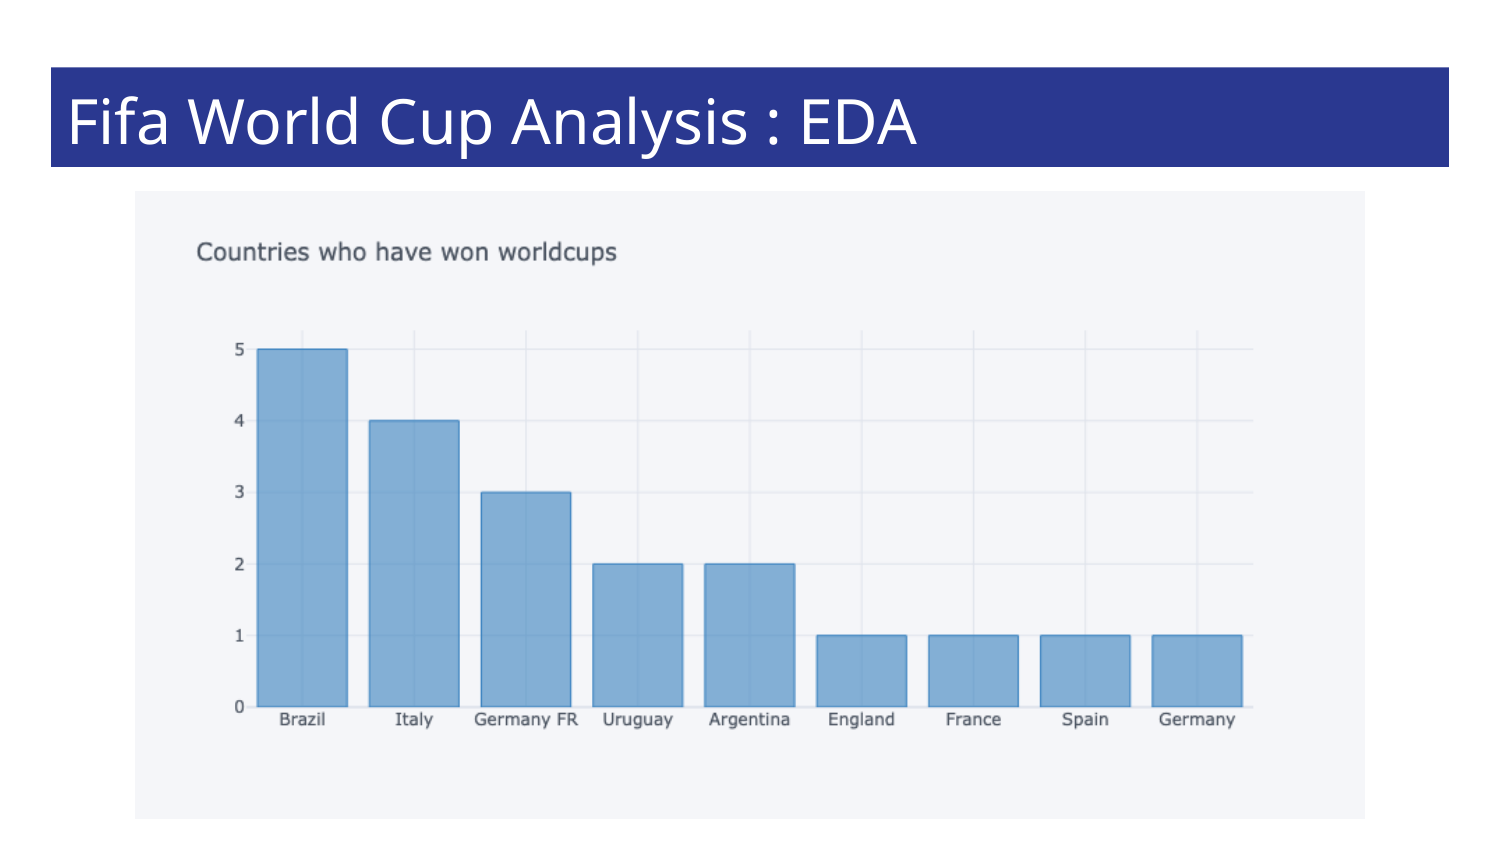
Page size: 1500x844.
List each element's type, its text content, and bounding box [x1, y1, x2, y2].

picture [135, 191, 1365, 819]
title Fifa World Cup Analysis : EDA [51, 67, 1449, 167]
